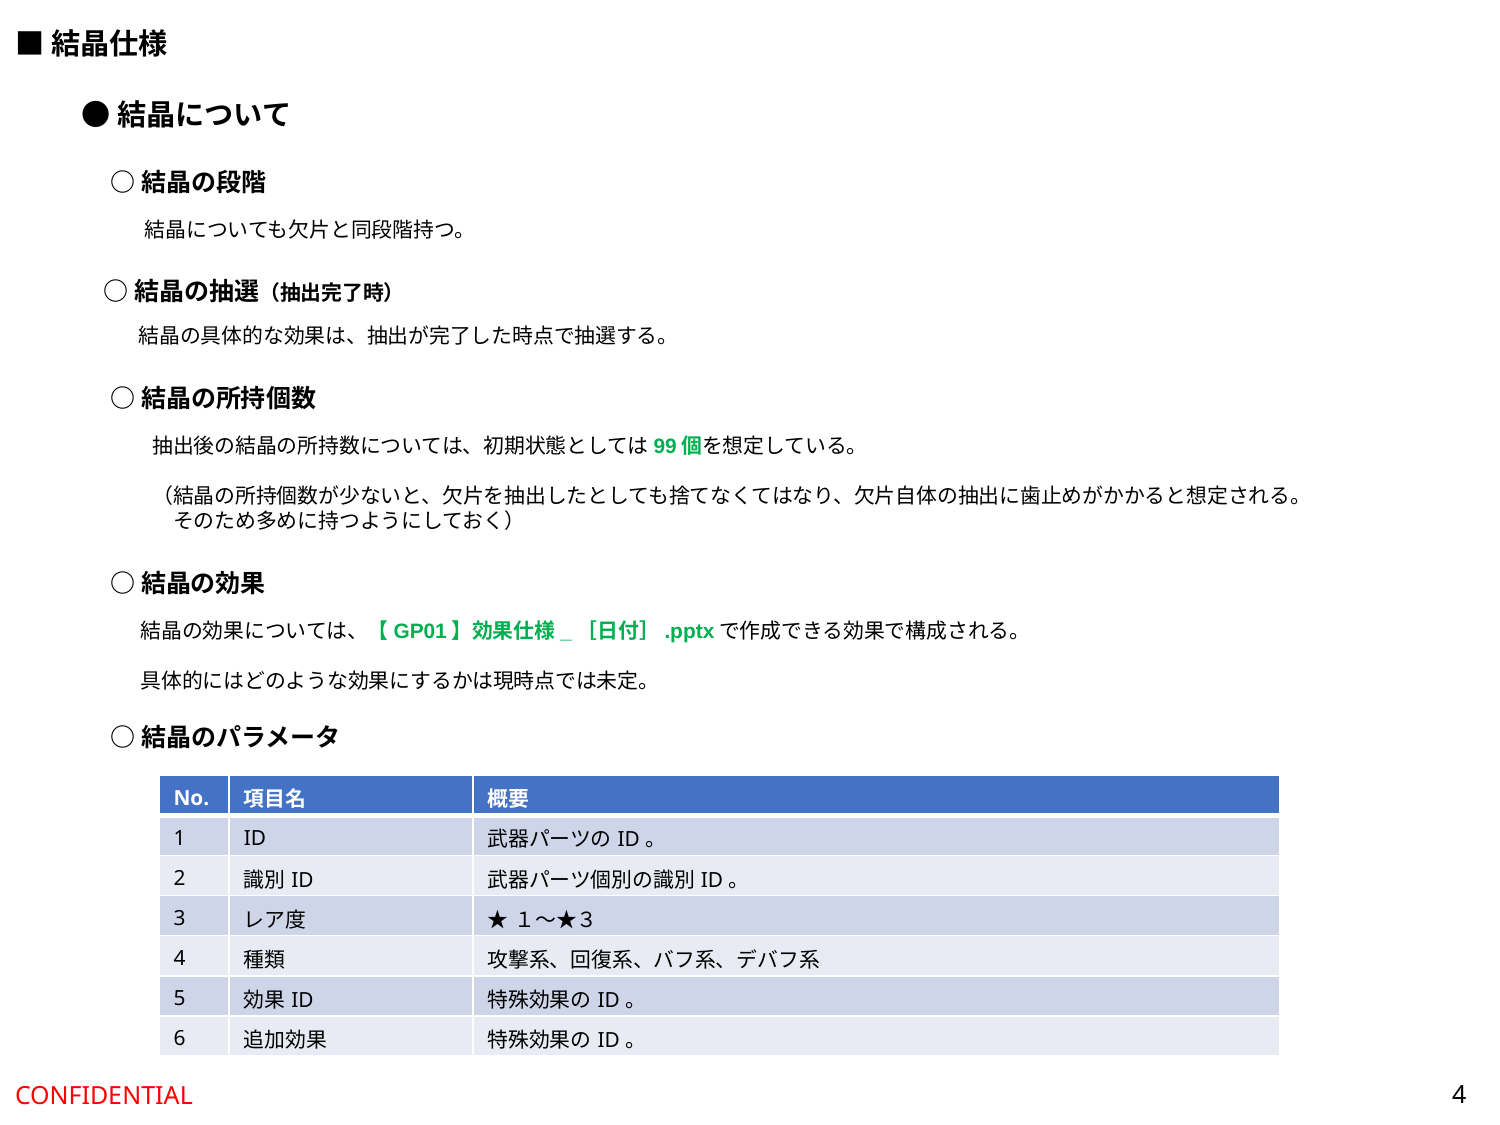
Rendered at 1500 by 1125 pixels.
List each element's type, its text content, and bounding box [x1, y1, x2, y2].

text_box ○結晶の所持個数 [95, 374, 331, 420]
table_header No. [160, 776, 228, 813]
table_cell 武器パーツのID。 [474, 818, 1279, 855]
table_cell レア度 [230, 896, 472, 935]
table_cell 4 [160, 936, 228, 975]
text_box 結晶の効果については、【GP01】効果仕様_［日付］.pptxで作成できる効果で構成される。 具体的にはどのような効果にするかは現時点では未定。 [125, 610, 1045, 701]
table_cell ID [230, 818, 472, 855]
table_cell 特殊効果のID。 [474, 1017, 1279, 1055]
table_cell 3 [160, 896, 228, 935]
table_cell 5 [160, 977, 228, 1015]
text_box ●結晶について [66, 88, 307, 139]
text_box ○結晶の抽選（抽出完了時） [88, 268, 420, 313]
table_cell 6 [160, 1017, 228, 1055]
table_cell ★１～★３ [474, 896, 1279, 935]
table_cell 攻撃系、回復系、バフ系、デバフ系 [474, 936, 1279, 975]
table_cell 特殊効果のID。 [474, 977, 1279, 1015]
text_box 結晶の具体的な効果は、抽出が完了した時点で抽選する。 [123, 315, 694, 356]
footer CONFIDENTIAL [0, 1065, 507, 1125]
text_box ■結晶仕様 [0, 17, 183, 68]
table_cell 識別ID [230, 856, 472, 895]
text_box ○結晶の効果 [95, 559, 281, 605]
table_cell 1 [160, 818, 228, 855]
slide_number 4 [1143, 1065, 1482, 1125]
table_cell 種類 [230, 936, 472, 975]
text_box 抽出後の結晶の所持数については、初期状態としては99個を想定している。 （結晶の所持個数が少ないと、欠片を抽出したとしても捨てなくてはなり、欠片自体の抽出に歯止めがかかると想定される。 そのため多めに持つようにしておく） [137, 425, 1326, 540]
table_header 項目名 [230, 776, 472, 813]
text_box ○結晶の段階 [95, 159, 282, 204]
table_header 概要 [474, 776, 1279, 813]
text_box 結晶についても欠片と同段階持つ。 [130, 209, 490, 250]
table_cell 追加効果 [230, 1017, 472, 1055]
table_cell 2 [160, 856, 228, 895]
table_cell 効果ID [230, 977, 472, 1015]
table_cell 武器パーツ個別の識別ID。 [474, 856, 1279, 895]
text_box ○結晶のパラメータ [95, 714, 356, 759]
